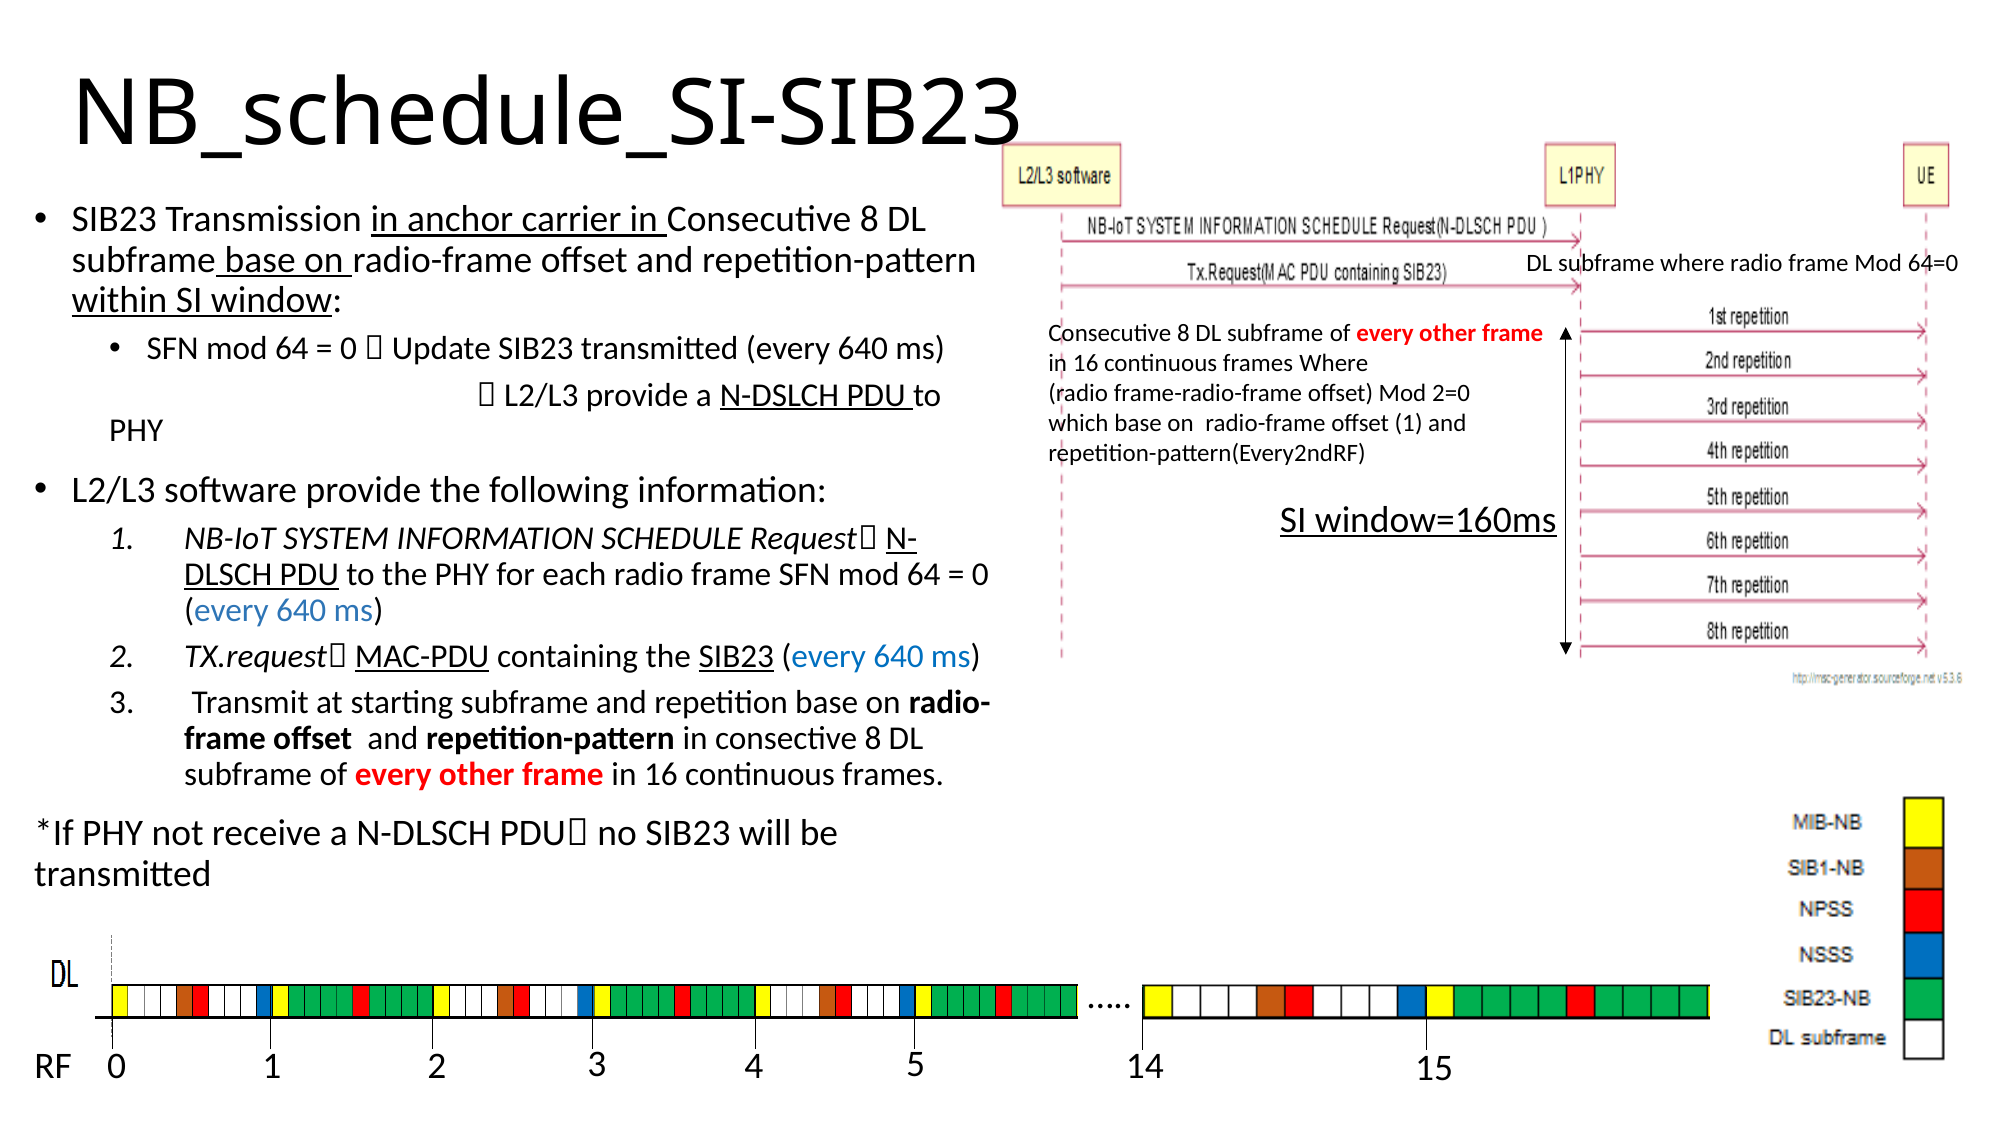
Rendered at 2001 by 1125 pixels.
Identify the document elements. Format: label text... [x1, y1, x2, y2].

text_box 5 [891, 1037, 941, 1091]
text_box ….. [1078, 963, 1148, 1024]
text_box 14 [1111, 1033, 1179, 1094]
text_box 15 [1400, 1036, 1469, 1096]
picture [1742, 780, 1971, 1080]
text_box 0 [92, 1037, 142, 1094]
text_box 1 [247, 1037, 297, 1094]
text_box RF [19, 1033, 87, 1094]
text_box 3 [572, 1037, 622, 1091]
picture [36, 935, 1078, 1037]
text_box 4 [729, 1037, 779, 1094]
picture [998, 140, 1975, 715]
list SIB23 Transmission in anchor carrier in Consecutive 8 DL subframe base on radio-frame offset and repetition-pattern within SI window: SFN mod 64 = 0  Update SIB23 transmitted (every 640 ms)  L2/L3 provide a N-DSLCH PDU to PHY L2/L3 software provide the following information: NB-IoT SYSTEM INFORMATION SCHEDULE Request N-DLSCH PDU to the PHY for each radio frame SFN mod 64 = 0 (every 640 ms) TX.request MAC-PDU containing the SIB23 (every 640 ms) Transmit at starting subframe and repetition base on radio-frame offset and repetition-pattern in consective 8 DL subframe of every other frame in 16 continuous frames. *If PHY not receive a N-DLSCH PDU no SIB23 will be transmitted [19, 191, 1007, 918]
picture [1142, 977, 1710, 1026]
title NB_schedule_SI-SIB23 [56, 37, 1782, 191]
text_box 2 [412, 1037, 462, 1094]
